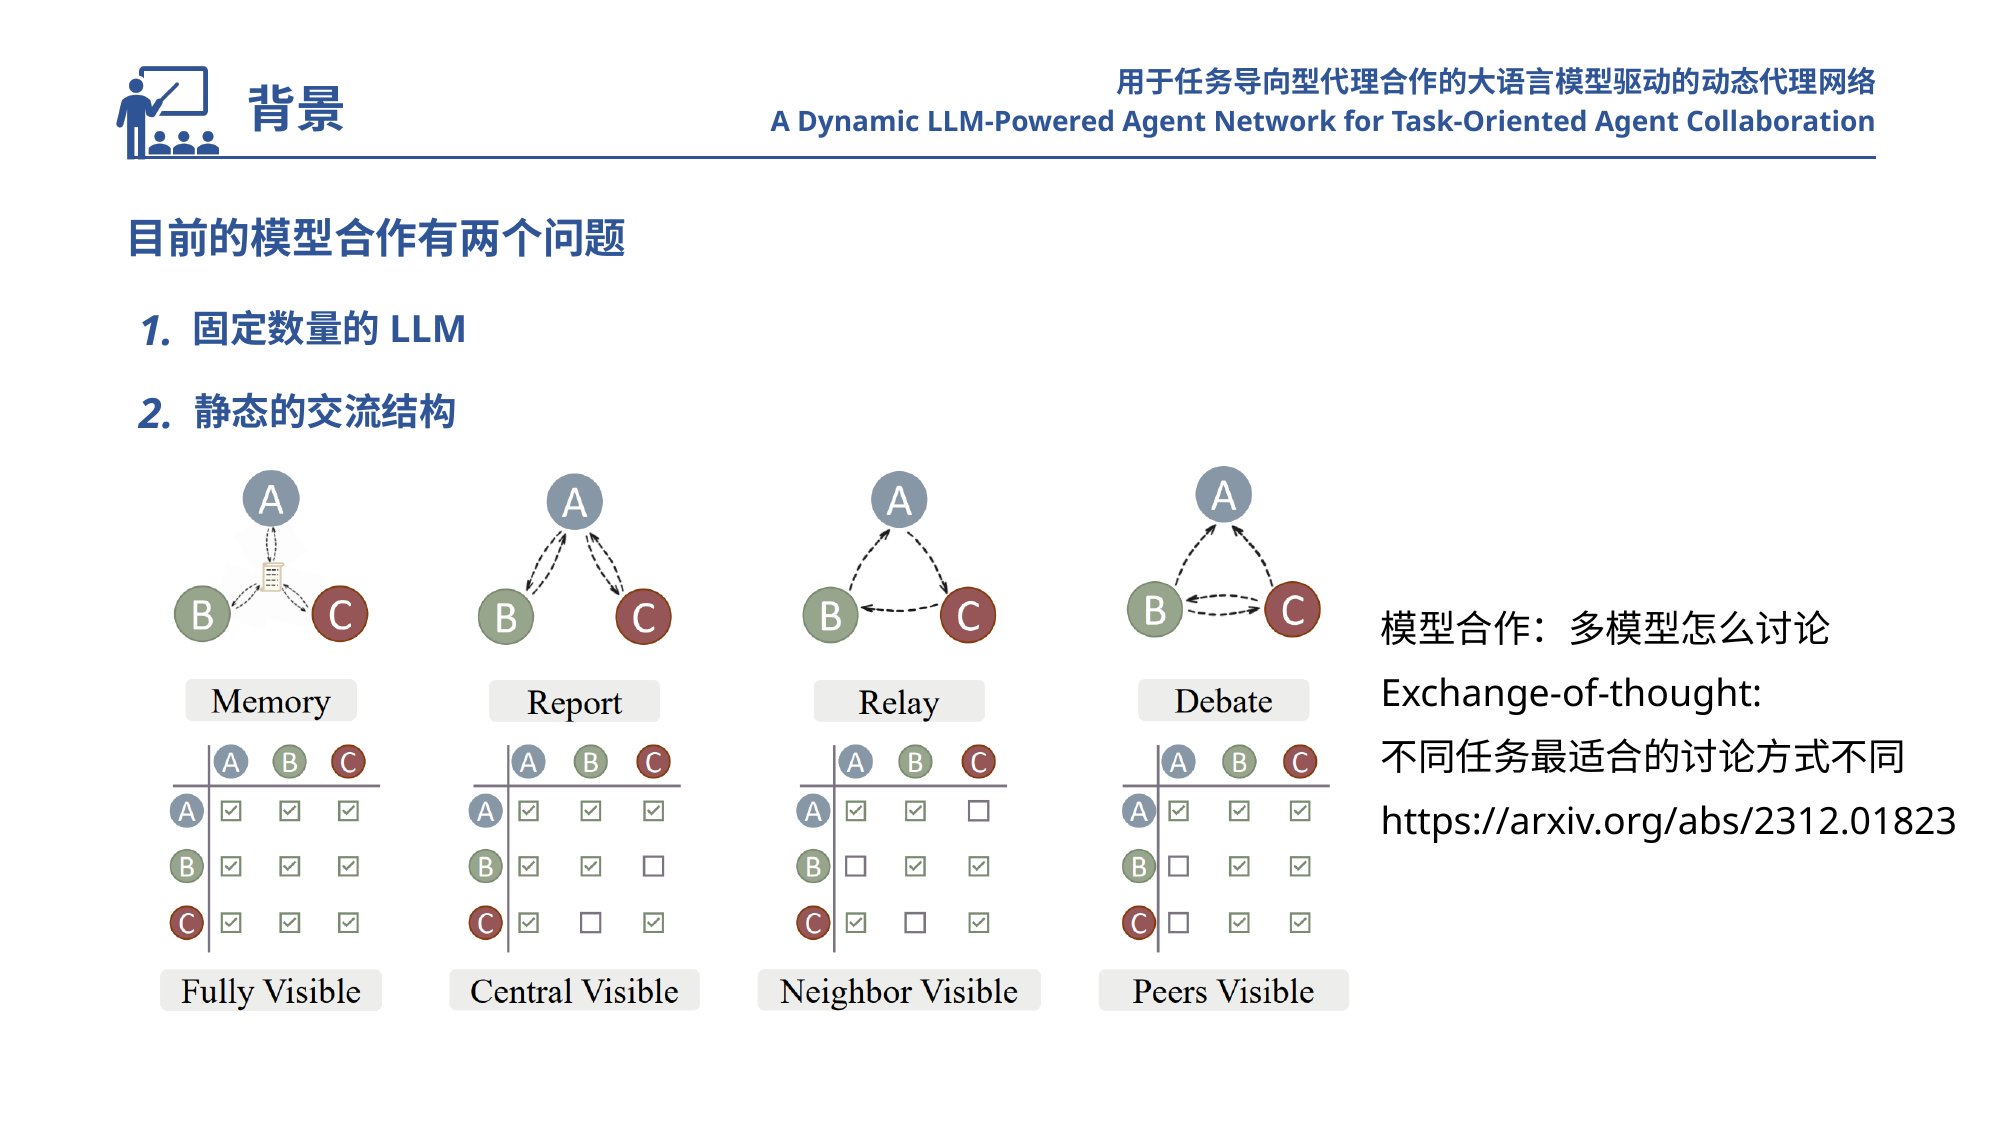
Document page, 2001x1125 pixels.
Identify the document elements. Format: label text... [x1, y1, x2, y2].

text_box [125, 361, 473, 452]
text_box 模型合作：多模型怎么讨论 Exchange-of-thought: 不同任务最适合的讨论方式不同 https://arxiv.org/abs/2312.01823 [1365, 590, 1973, 855]
text_box 目前的模型合作有两个问题 [110, 204, 642, 270]
picture [139, 462, 1362, 1022]
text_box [110, 53, 1877, 170]
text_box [127, 278, 479, 369]
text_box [295, 49, 1893, 146]
